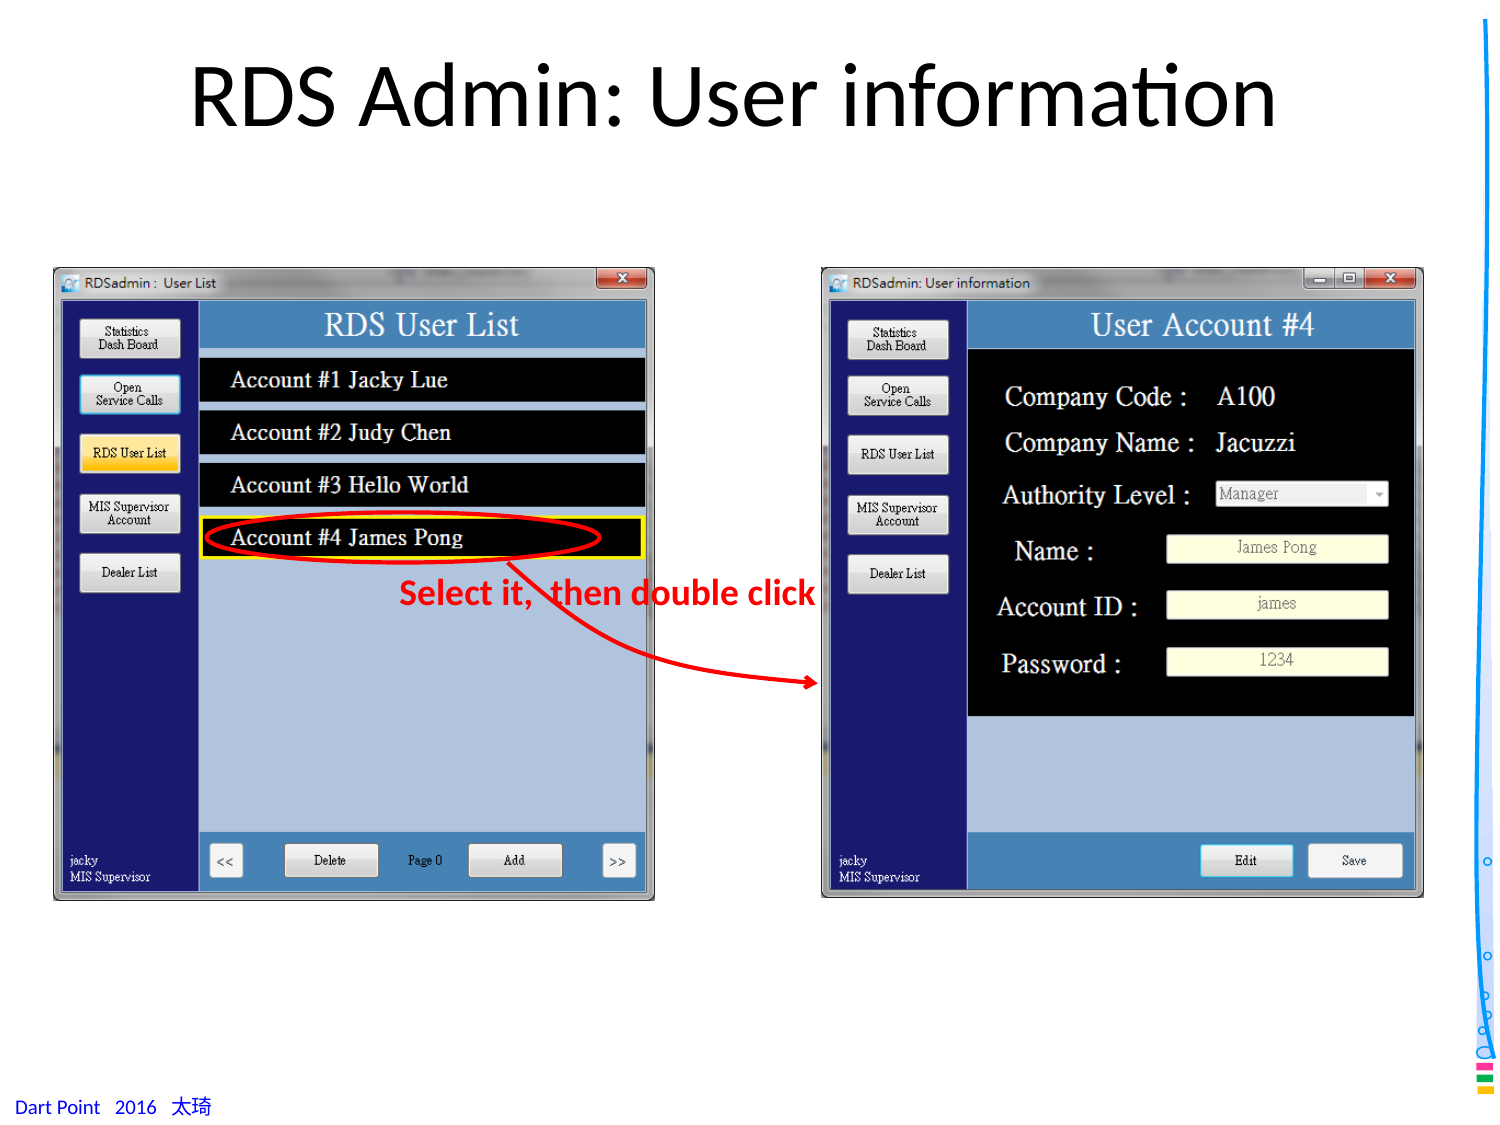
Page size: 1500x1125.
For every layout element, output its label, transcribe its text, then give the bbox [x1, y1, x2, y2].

title RDS Admin: User information [0, 7, 1471, 173]
text_box [658, 621, 816, 690]
picture [52, 266, 655, 901]
picture [821, 266, 1424, 898]
text_box Select it, then double click [658, 560, 816, 621]
